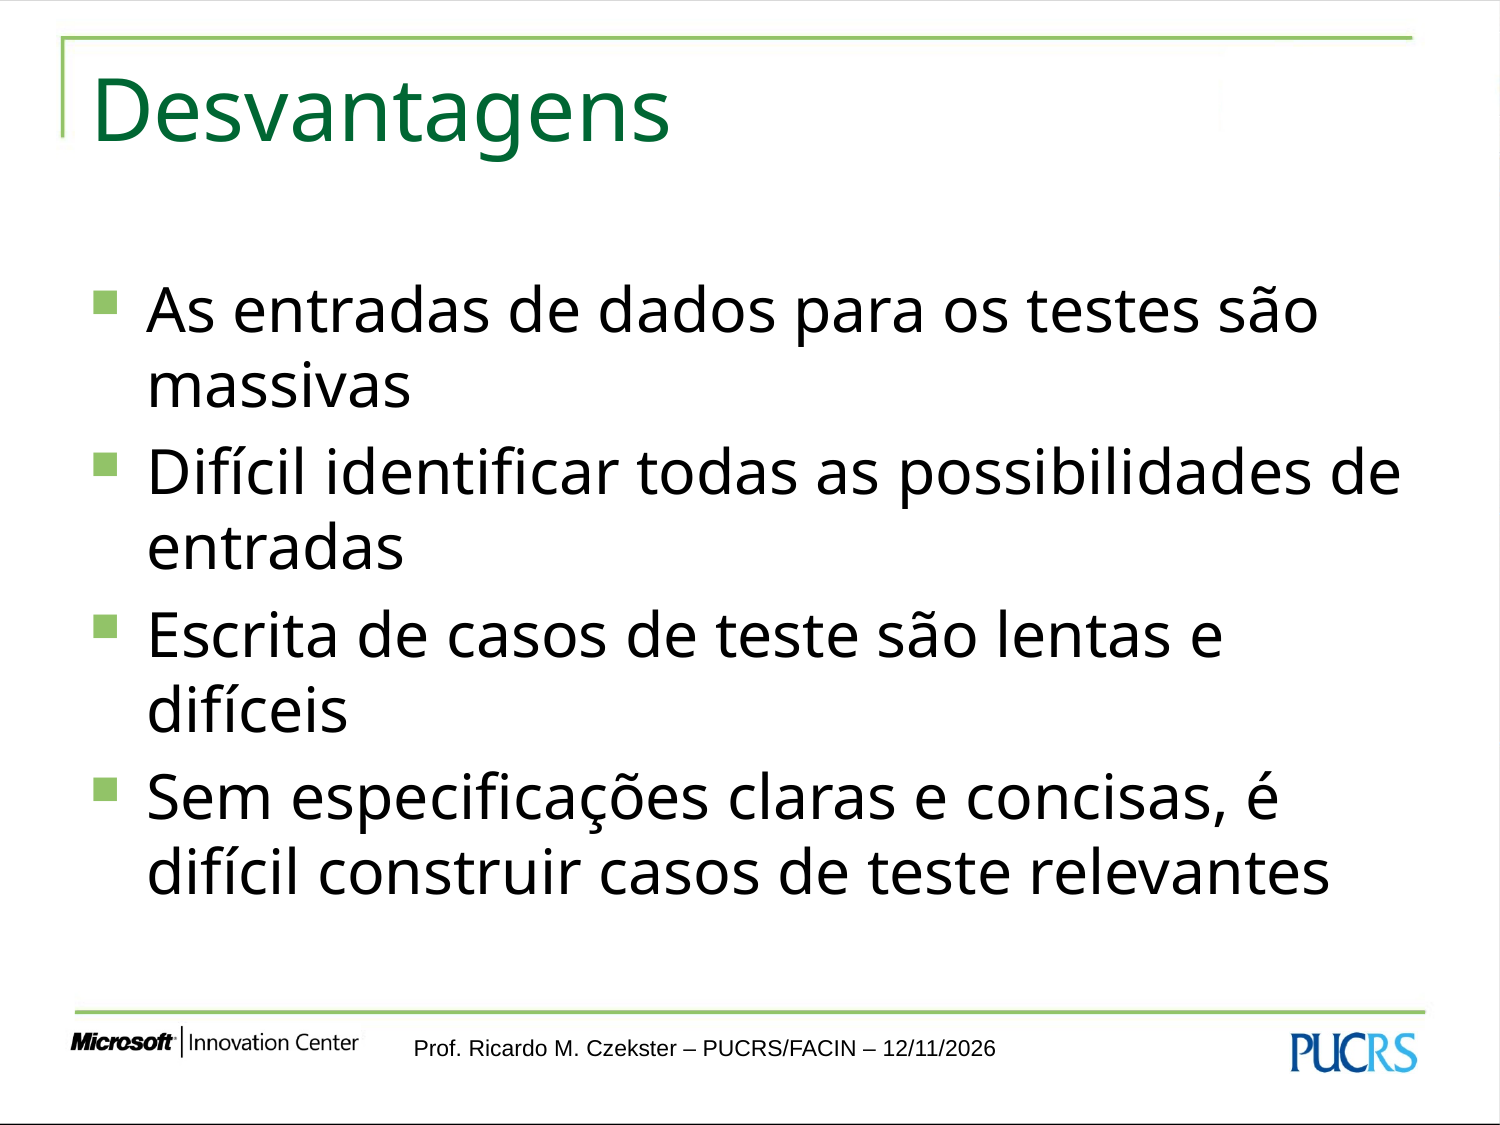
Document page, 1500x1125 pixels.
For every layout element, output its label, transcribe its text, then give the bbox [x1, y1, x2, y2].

title Desvantagens [74, 46, 1419, 235]
list As entradas de dados para os testes são massivas Difícil identificar todas as possibilidades de entradas Escrita de casos de teste são lentas e difíceis Sem especificações claras e concisas, é difícil construir casos de teste relevantes [74, 262, 1426, 1006]
picture [0, 0, 1500, 1125]
